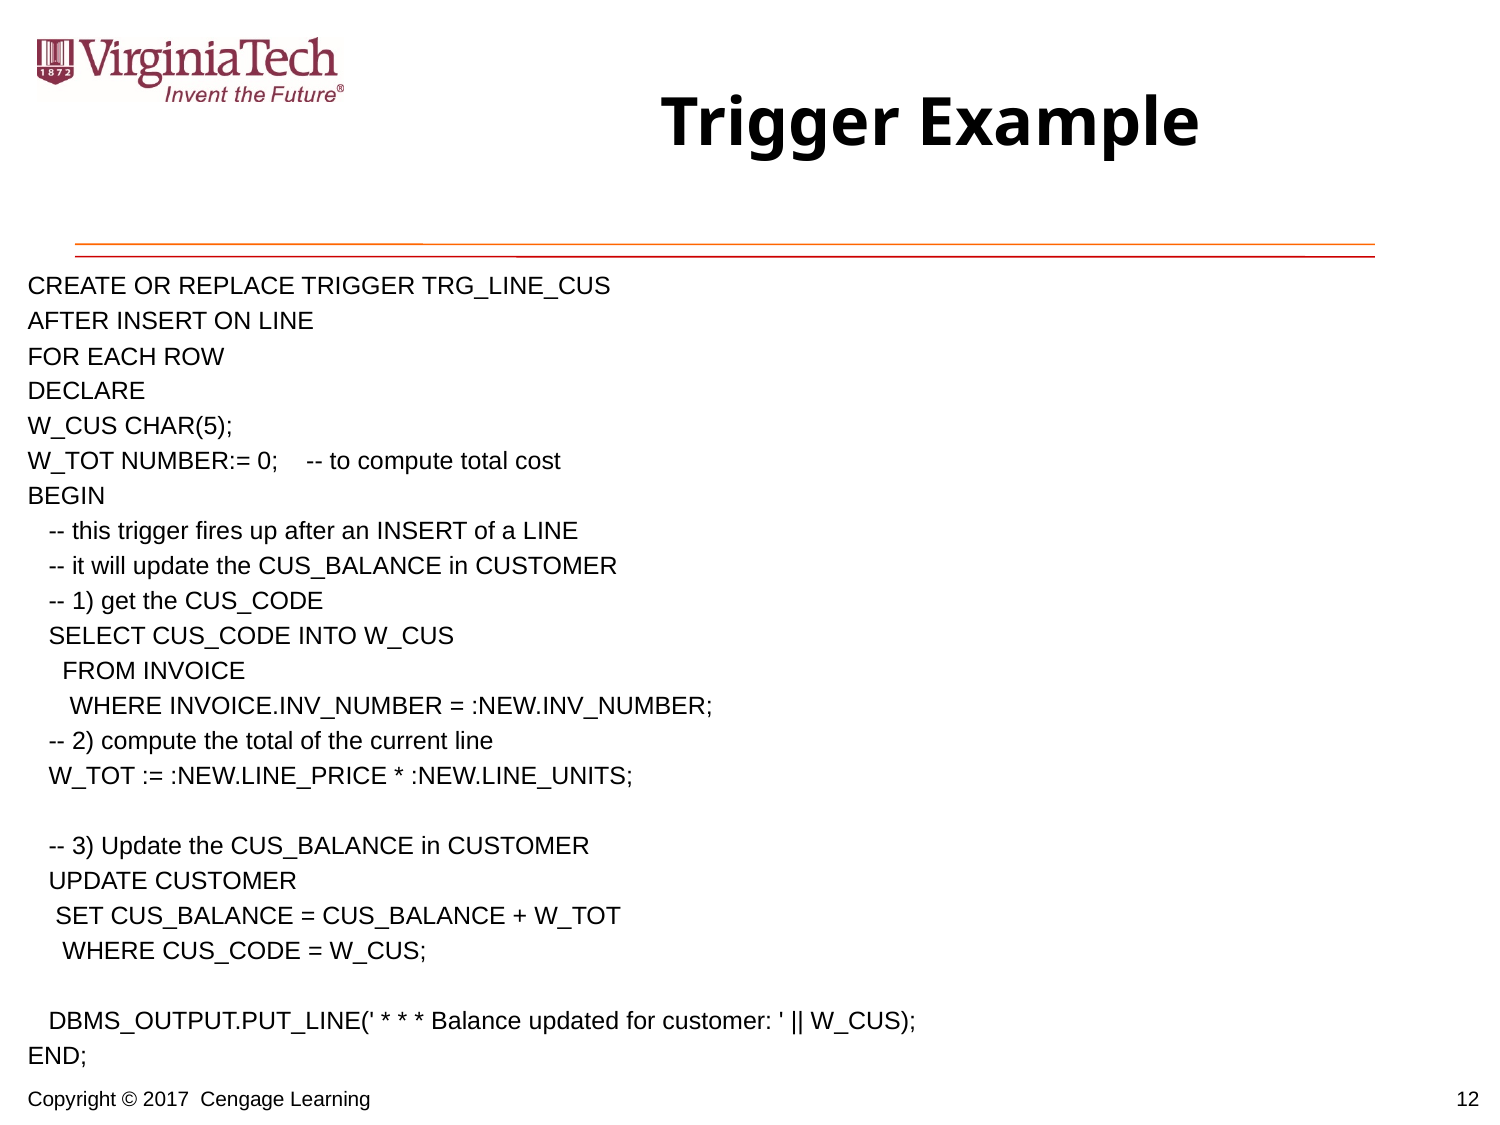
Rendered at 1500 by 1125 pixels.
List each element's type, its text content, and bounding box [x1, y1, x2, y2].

picture [37, 37, 344, 102]
list CREATE OR REPLACE TRIGGER TRG_LINE_CUS AFTER INSERT ON LINE FOR EACH ROW DECLARE W_CUS CHAR(5); W_TOT NUMBER:= 0; -- to compute total cost BEGIN -- this trigger fires up after an INSERT of a LINE -- it will update the CUS_BALANCE in CUSTOMER -- 1) get the CUS_CODE SELECT CUS_CODE INTO W_CUS FROM INVOICE WHERE INVOICE.INV_NUMBER = :NEW.INV_NUMBER; -- 2) compute the total of the current line W_TOT := :NEW.LINE_PRICE * :NEW.LINE_UNITS; -- 3) Update the CUS_BALANCE in CUSTOMER UPDATE CUSTOMER SET CUS_BALANCE = CUS_BALANCE + W_TOT WHERE CUS_CODE = W_CUS; DBMS_OUTPUT.PUT_LINE(' * * * Balance updated for customer: ' || W_CUS); END; [12, 262, 1475, 1025]
text_box 12 [1441, 1077, 1500, 1116]
text_box Copyright © 2017 Cengage Learning [12, 1078, 488, 1116]
title Trigger Example [425, 24, 1438, 213]
